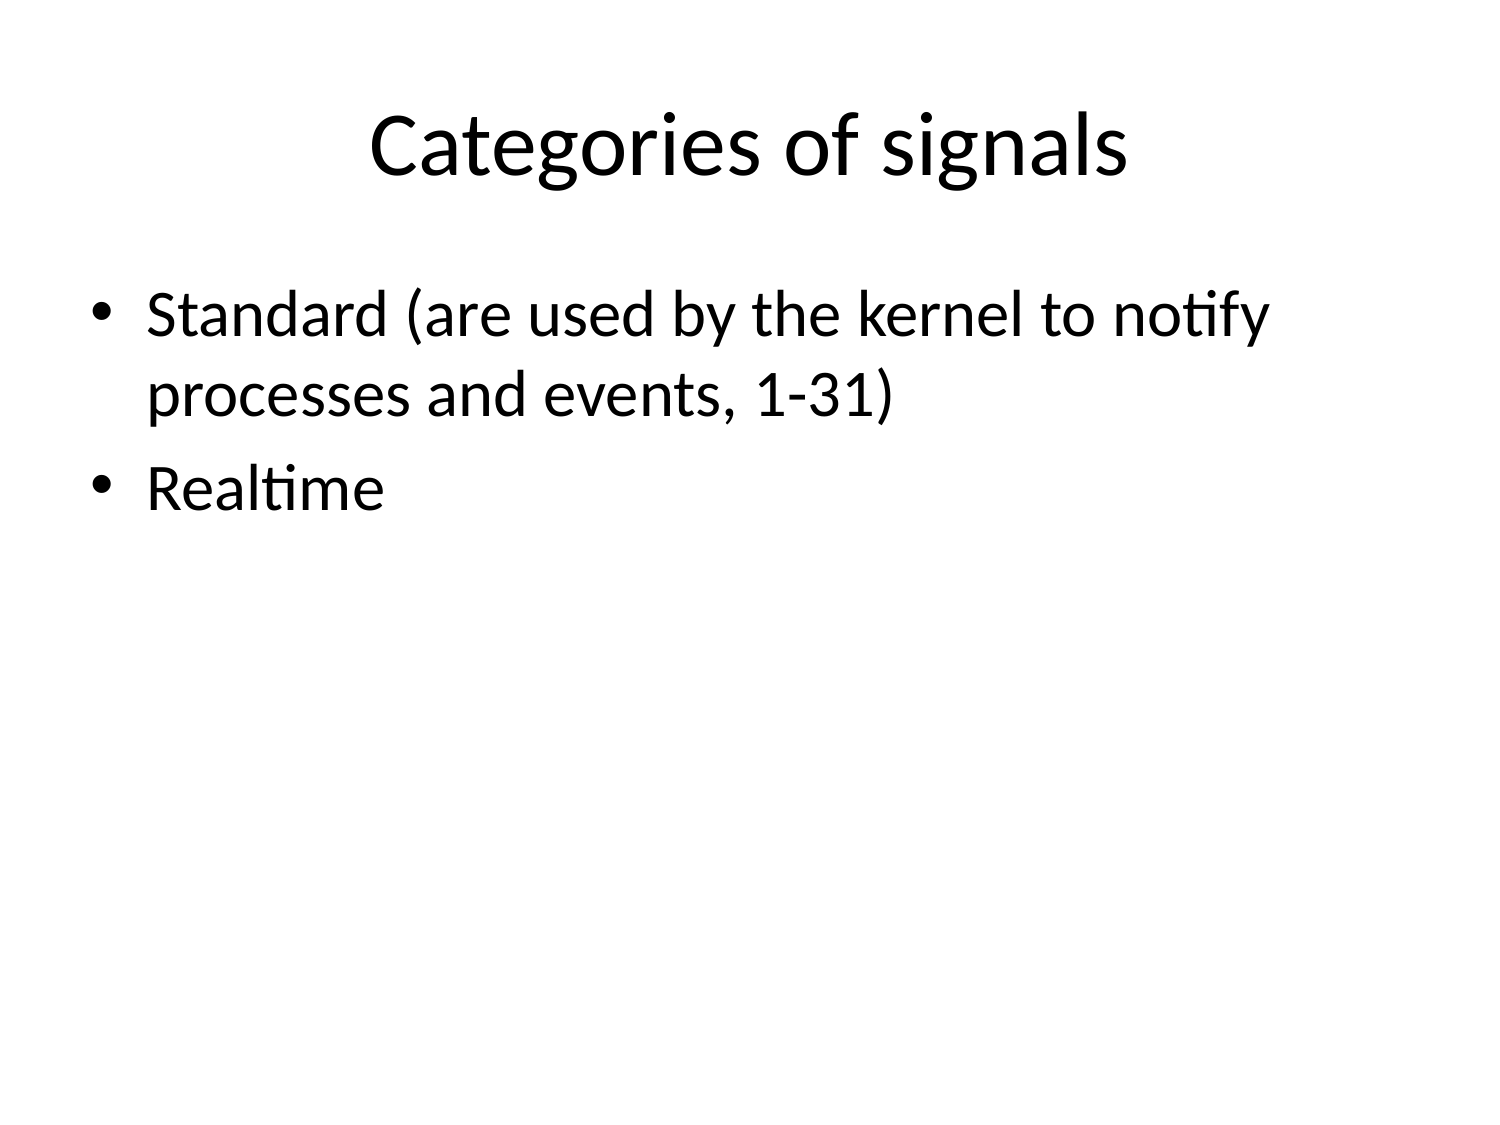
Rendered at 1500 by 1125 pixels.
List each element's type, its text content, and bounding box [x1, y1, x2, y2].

title Categories of signals [75, 45, 1425, 233]
list Standard (are used by the kernel to notify processes and events, 1-31) Realtime [75, 262, 1425, 1005]
